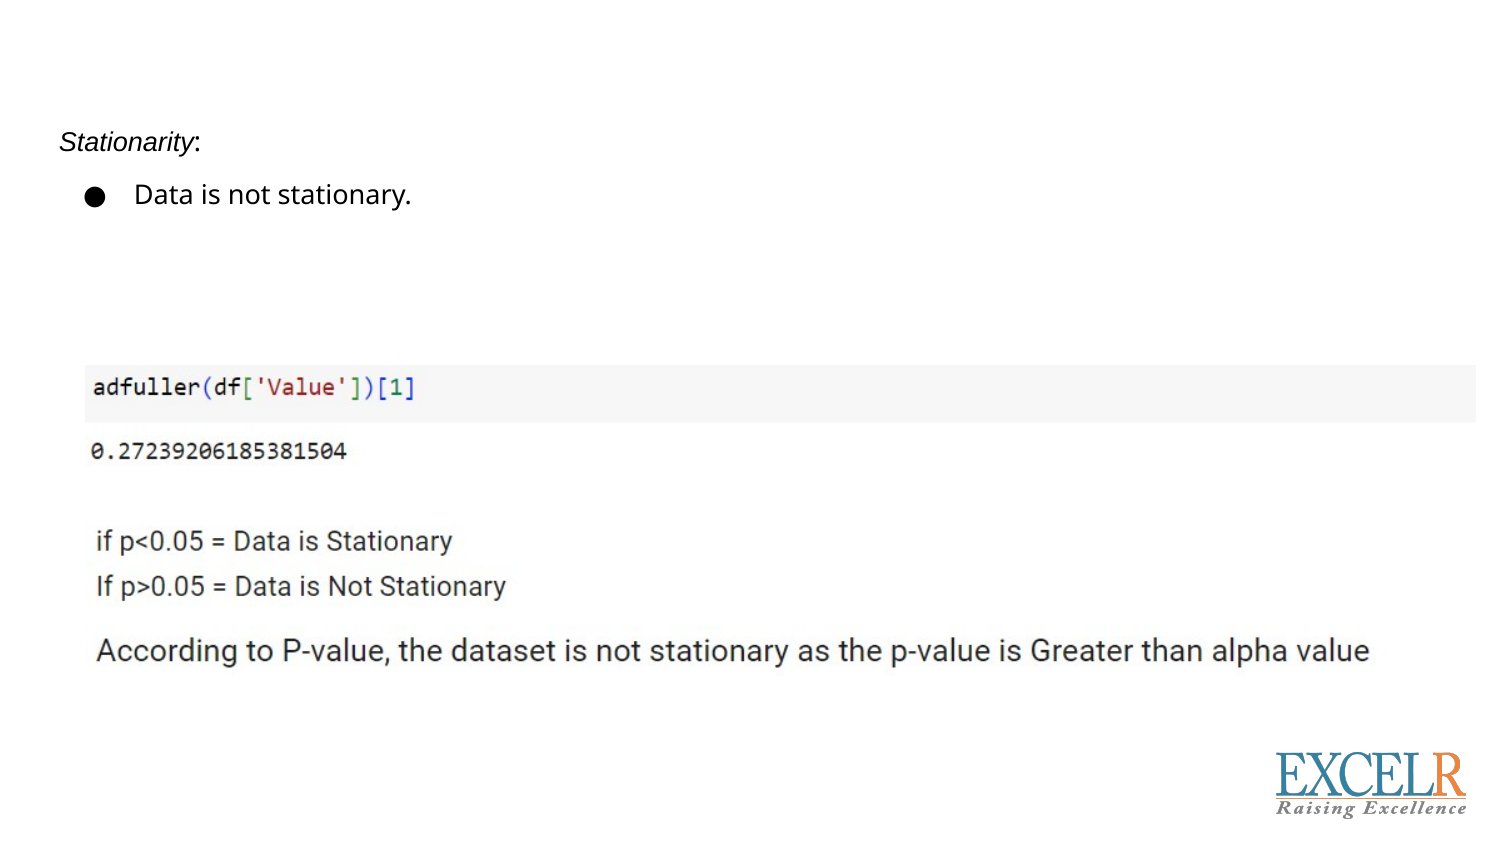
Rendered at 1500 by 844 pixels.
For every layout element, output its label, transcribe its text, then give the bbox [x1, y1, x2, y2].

picture [1276, 752, 1467, 819]
picture [85, 365, 1477, 699]
text_box Stationarity: Data is not stationary. [44, 109, 1332, 281]
